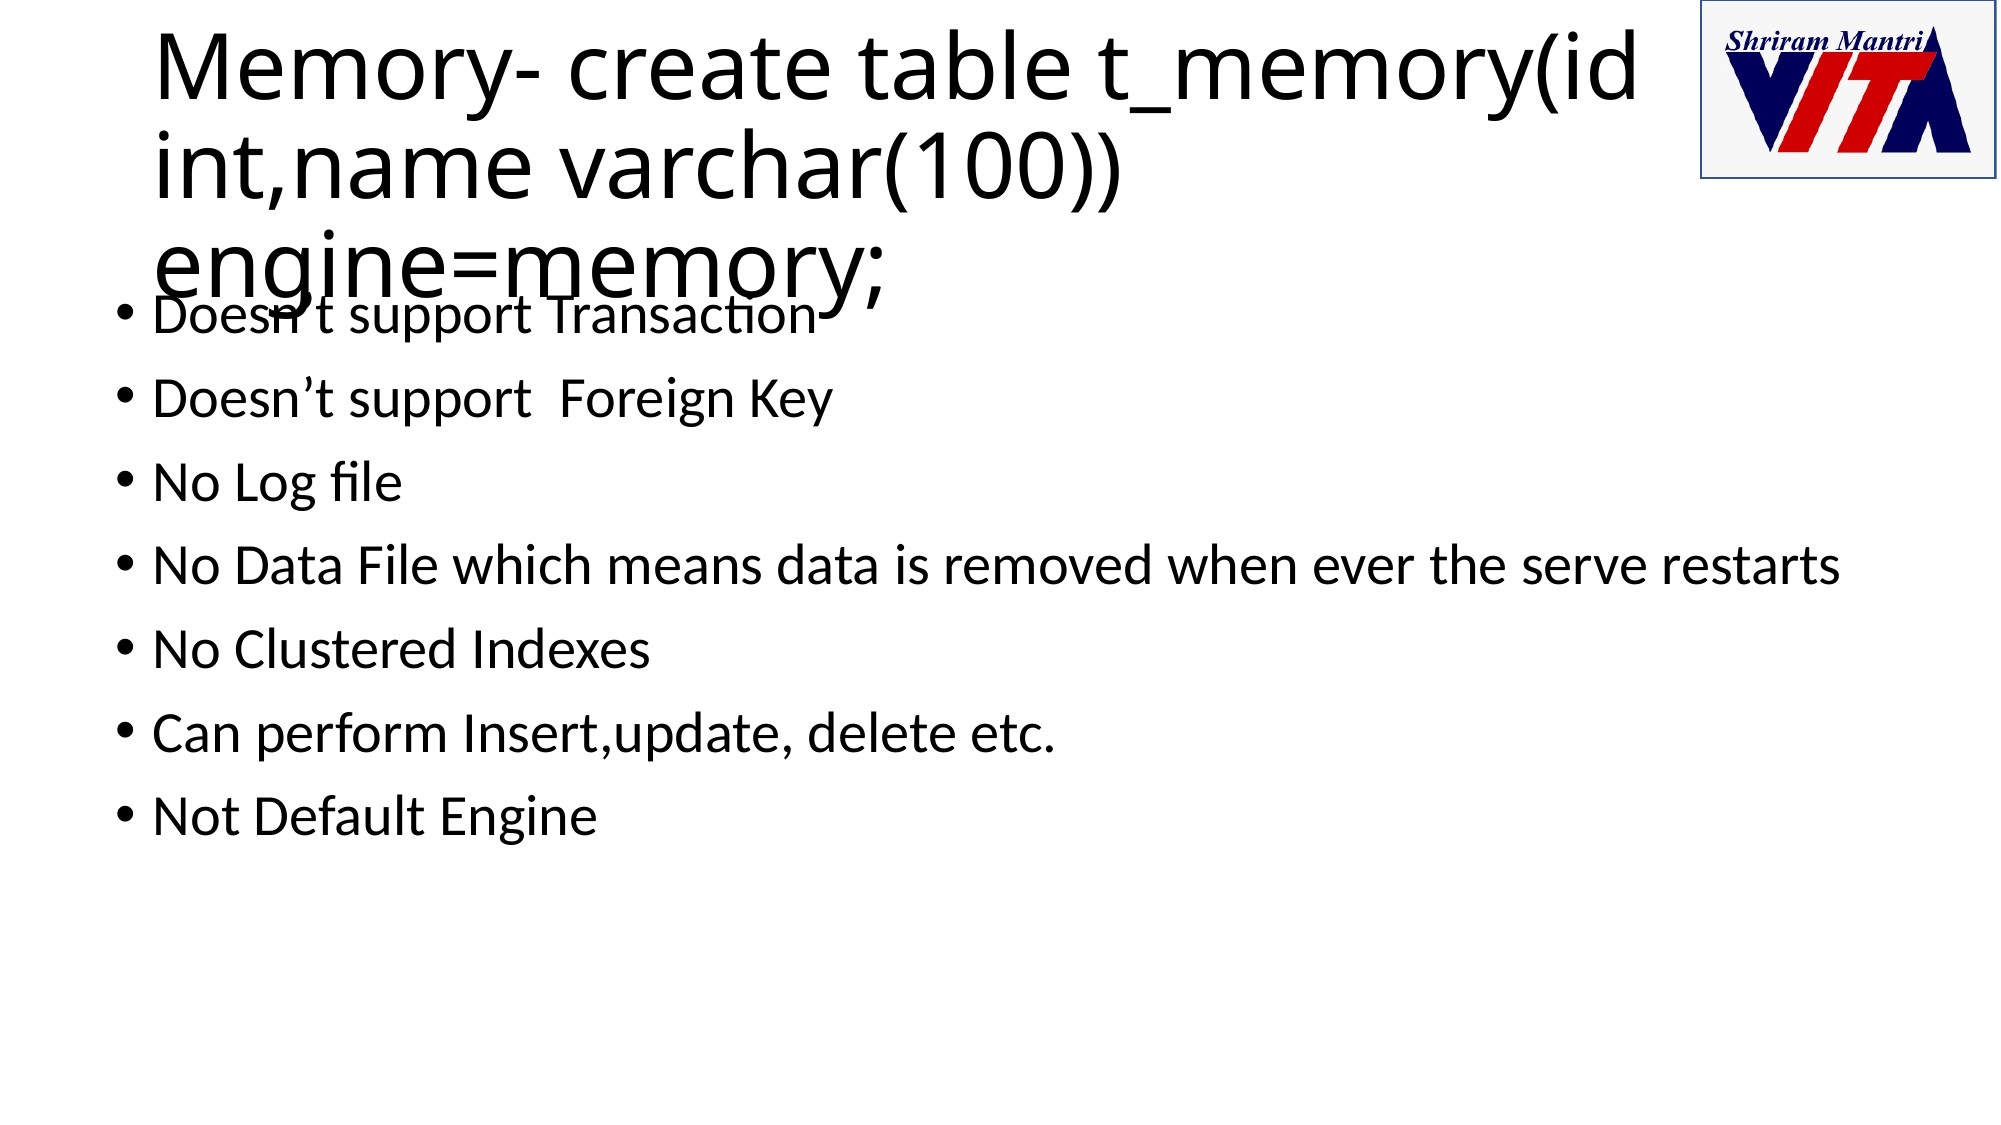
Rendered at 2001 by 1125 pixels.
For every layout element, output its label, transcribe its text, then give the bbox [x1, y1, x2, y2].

title Memory- create table t_memory(id int,name varchar(100)) engine=memory; [137, 59, 1863, 275]
picture [1702, 1, 1994, 177]
list Doesn’t support Transaction Doesn’t support Foreign Key No Log file No Data File which means data is removed when ever the serve restarts No Clustered Indexes Can perform Insert,update, delete etc. Not Default Engine [100, 275, 1863, 1012]
